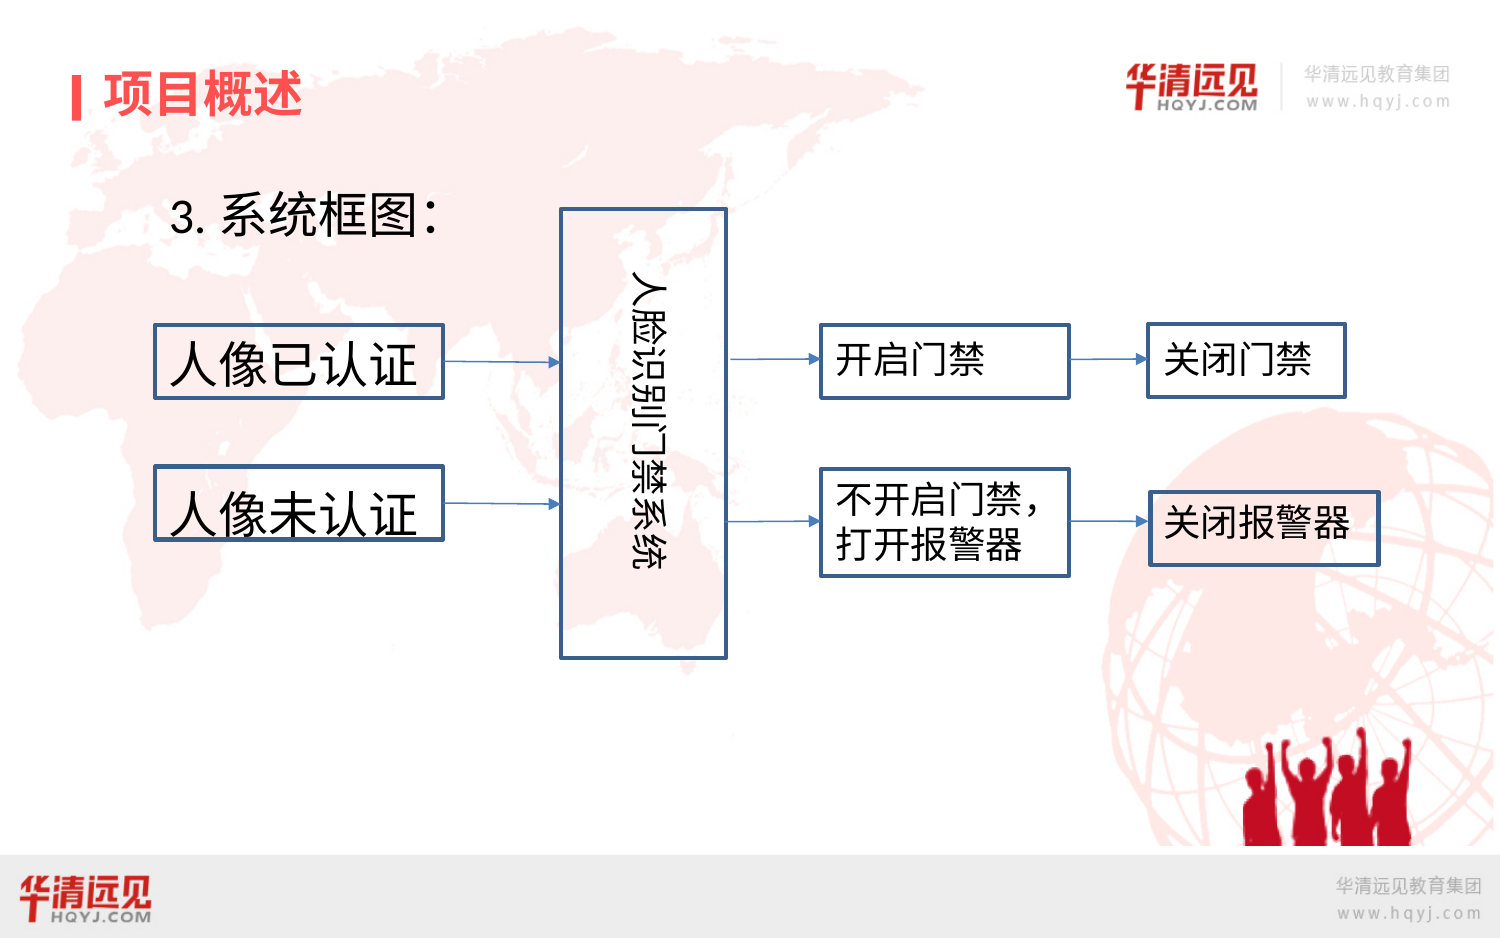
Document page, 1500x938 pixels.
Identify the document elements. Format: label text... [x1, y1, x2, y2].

text_box [153, 464, 445, 542]
text_box 人脸识别门禁系统 [604, 256, 681, 611]
text_box 关闭门禁 [1148, 329, 1338, 389]
text_box 关闭报警器 [1148, 491, 1412, 552]
text_box [1148, 552, 1381, 567]
text_box [1146, 322, 1347, 399]
text_box 3.系统框图： 人像已认证 人像未认证 [88, 161, 1282, 777]
text_box [559, 207, 728, 660]
text_box 项目概述 [88, 55, 1105, 124]
text_box 不开启门禁，打开报警器 [821, 468, 1069, 574]
picture [0, 0, 1500, 938]
text_box 开启门禁 [821, 329, 1109, 389]
text_box [819, 367, 1071, 400]
text_box [819, 529, 1071, 578]
text_box [819, 323, 1071, 358]
text_box [153, 323, 445, 400]
text_box [70, 73, 83, 123]
